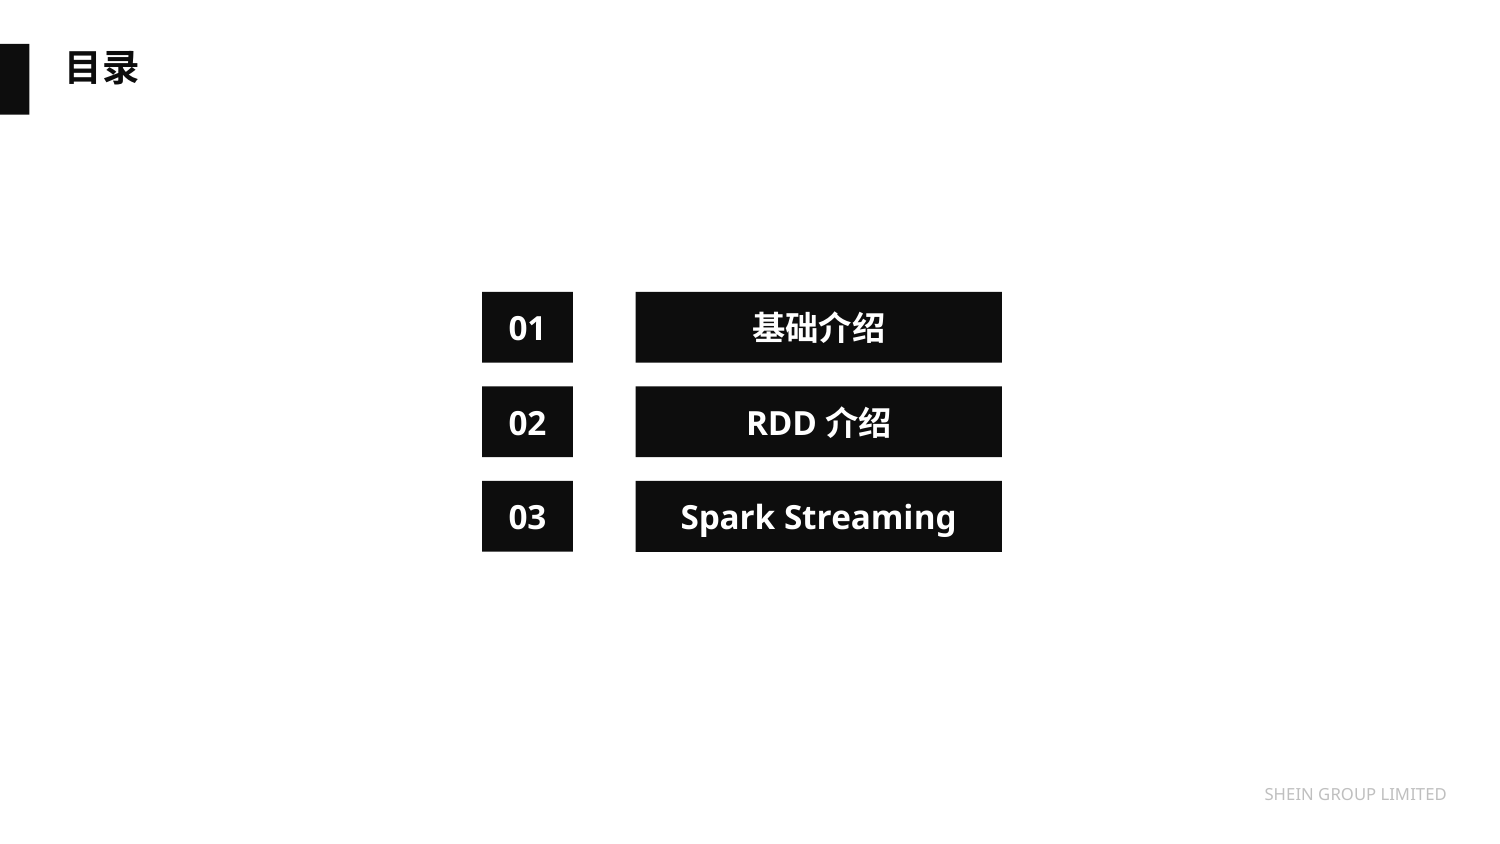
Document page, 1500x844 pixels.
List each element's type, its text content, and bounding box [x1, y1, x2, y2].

text_box 目录 [64, 43, 599, 89]
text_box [481, 291, 1003, 552]
text_box SHEIN GROUP LIMITED [1249, 776, 1462, 811]
text_box [0, 42, 32, 117]
